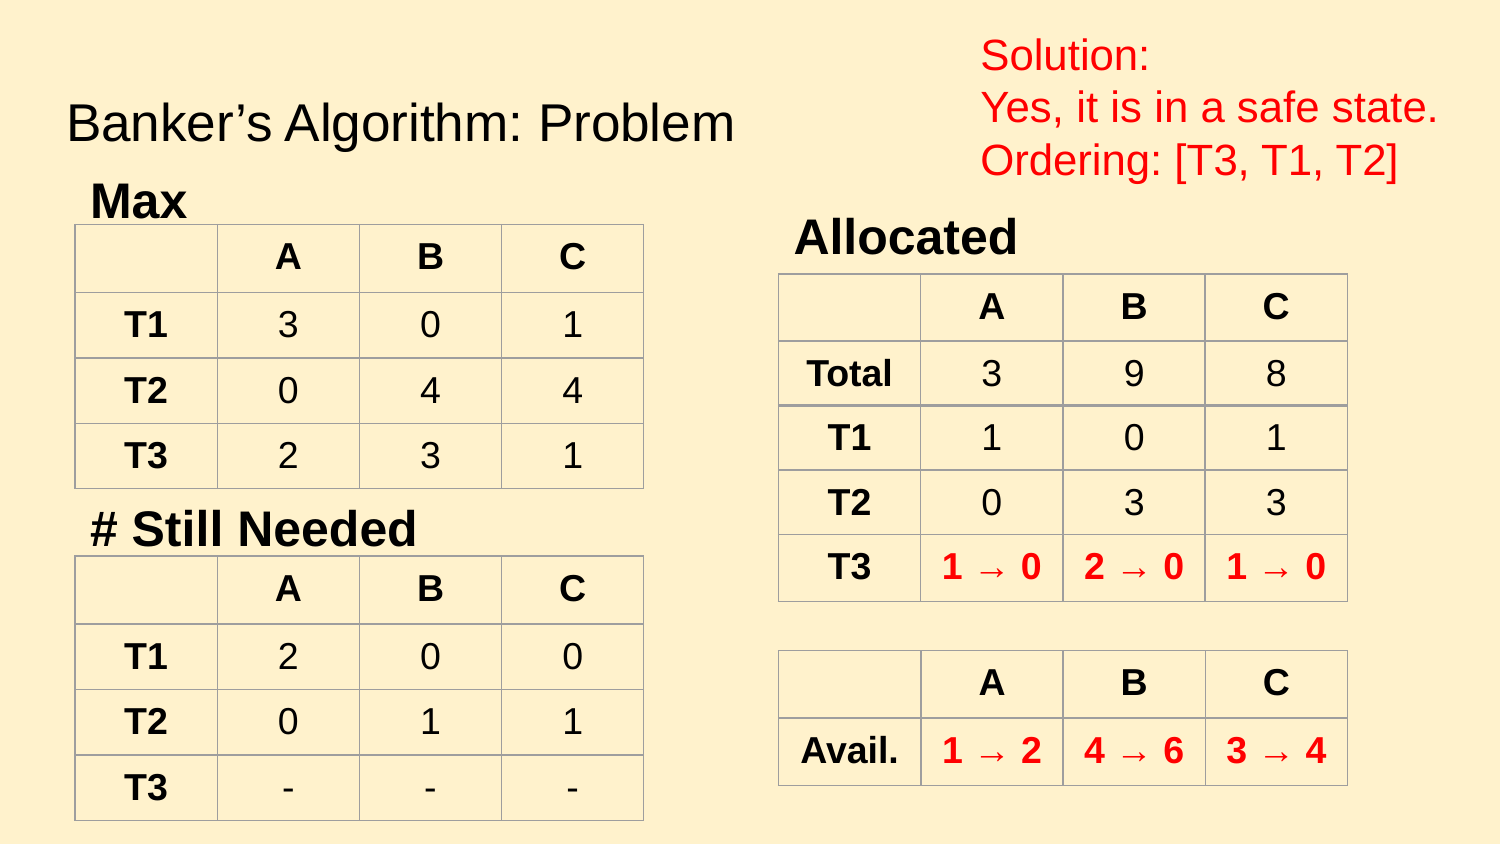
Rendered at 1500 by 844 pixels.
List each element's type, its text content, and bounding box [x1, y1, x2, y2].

table_cell T2 [779, 471, 920, 534]
table_header C [502, 225, 643, 292]
table_header A [218, 225, 359, 292]
table_cell 4 [502, 359, 643, 423]
table_header [779, 275, 920, 340]
table_cell 0 [218, 690, 359, 754]
table_header [76, 225, 217, 292]
table_cell T1 [76, 293, 217, 357]
table_cell T3 [76, 424, 217, 481]
table_cell 8 [1206, 342, 1347, 404]
table_cell 3 [360, 424, 501, 481]
table_cell 0 [218, 359, 359, 423]
table_cell 4 → 6 [1064, 719, 1205, 785]
table_cell 1 [921, 407, 1062, 469]
table_cell Avail. [779, 719, 920, 785]
table_cell 1 [502, 293, 643, 357]
table_header C [1206, 275, 1347, 340]
table_header C [1206, 651, 1347, 717]
table_cell 3 [921, 342, 1062, 404]
table_cell 0 [1064, 407, 1204, 469]
table_cell T1 [779, 407, 920, 469]
table_cell 3 [1064, 471, 1204, 534]
text_box Solution: Yes, it is in a safe state. Ordering: [T3, T1, T2] [965, 11, 1500, 229]
table_cell 2 [218, 625, 359, 689]
table_header A [218, 557, 359, 623]
table_cell 1 [502, 690, 643, 754]
text_box Allocated [778, 189, 1405, 254]
table_header B [1064, 651, 1205, 717]
table_cell 3 → 4 [1206, 719, 1347, 785]
table_cell 2 [218, 424, 359, 481]
title Banker’s Algorithm: Problem [51, 72, 965, 167]
table_header B [360, 557, 501, 623]
table_cell 1 → 0 [921, 535, 1062, 601]
table_cell 9 [1064, 342, 1204, 404]
text_box # Still Needed [74, 481, 701, 546]
table_header B [360, 225, 501, 292]
table_cell 1 [1206, 407, 1347, 469]
table_cell 1 [502, 424, 643, 481]
table_cell - [218, 756, 359, 820]
table_cell 1 [360, 690, 501, 754]
table_cell - [360, 756, 501, 820]
table_cell T2 [76, 690, 217, 754]
table_cell 0 [360, 293, 501, 357]
table_header B [1064, 275, 1204, 340]
table_header A [922, 651, 1062, 717]
table_header A [921, 275, 1062, 340]
table_cell 1 → 0 [1206, 535, 1347, 601]
table_cell 4 [360, 359, 501, 423]
table_header C [502, 557, 643, 623]
table_cell - [502, 756, 643, 820]
table_cell 3 [218, 293, 359, 357]
table_cell 1 → 2 [922, 719, 1062, 785]
text_box Max [74, 153, 701, 217]
table_cell 3 [1206, 471, 1347, 534]
table_cell T3 [779, 535, 920, 601]
table_header [76, 557, 217, 623]
table_cell T2 [76, 359, 217, 423]
table_cell 0 [360, 625, 501, 689]
table_header [779, 651, 920, 717]
table_cell T3 [76, 756, 217, 820]
table_cell 0 [921, 471, 1062, 534]
table_cell Total [779, 342, 920, 404]
table_cell 0 [502, 625, 643, 689]
table_cell 2 → 0 [1064, 535, 1204, 601]
table_cell T1 [76, 625, 217, 689]
